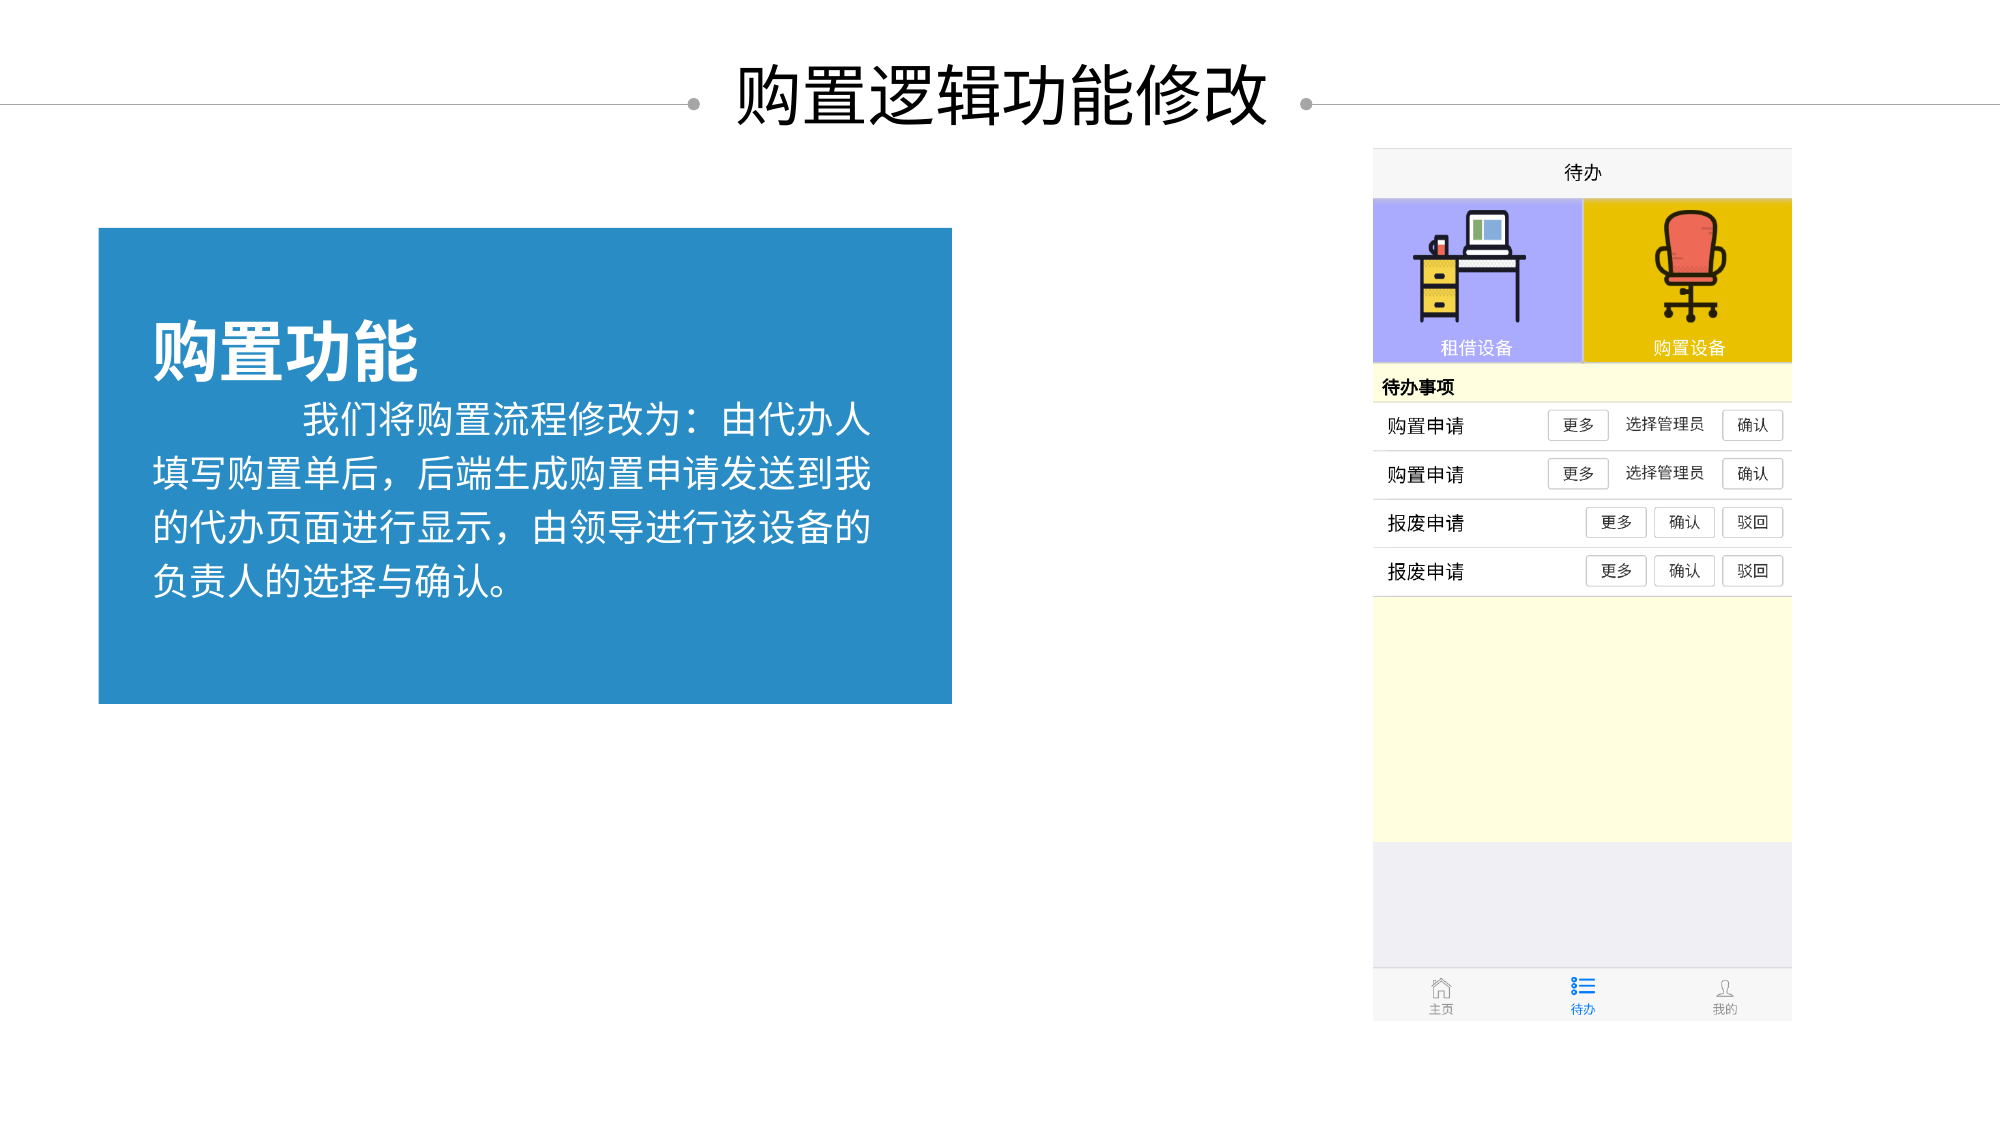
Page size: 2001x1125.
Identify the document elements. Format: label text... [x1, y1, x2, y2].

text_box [98, 227, 952, 704]
picture [1373, 148, 1792, 1021]
text_box 购置逻辑功能修改 [720, 46, 1284, 141]
